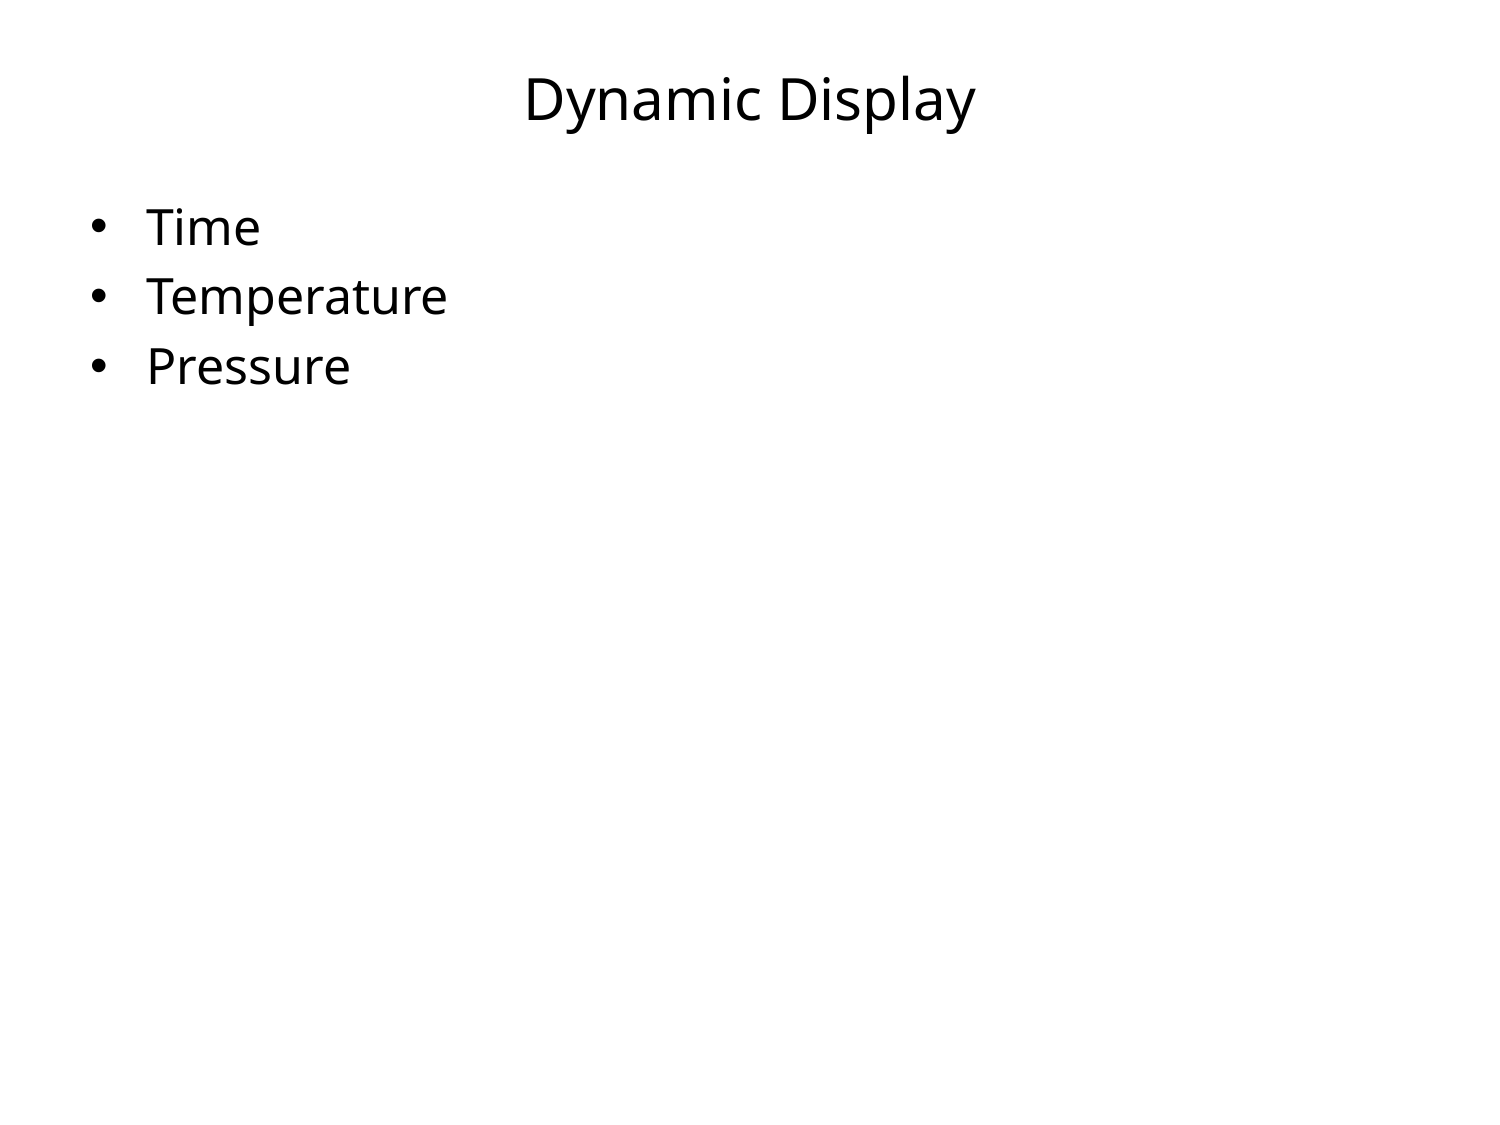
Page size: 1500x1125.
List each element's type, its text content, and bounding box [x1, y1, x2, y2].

list Time Temperature Pressure [75, 187, 1425, 1005]
title Dynamic Display [75, 45, 1425, 150]
